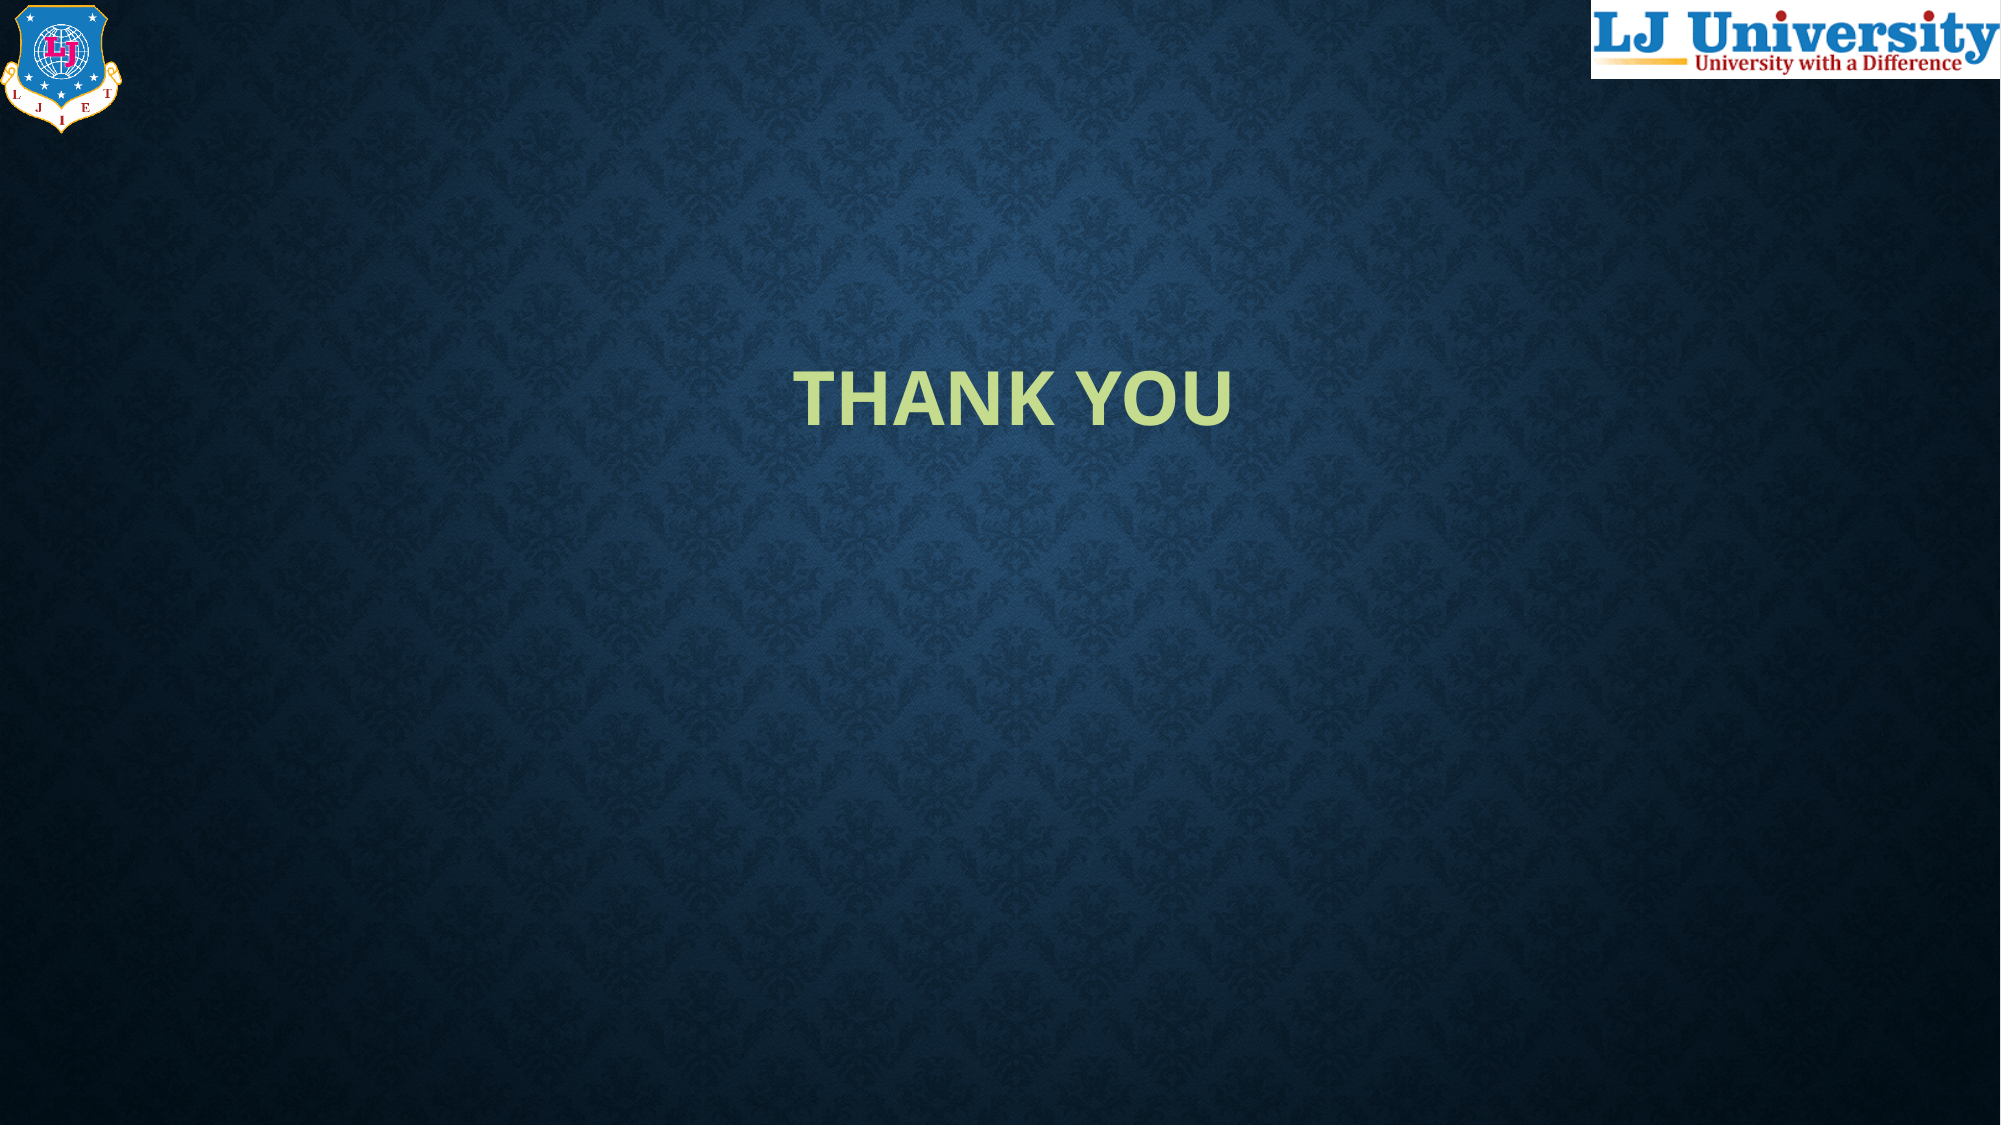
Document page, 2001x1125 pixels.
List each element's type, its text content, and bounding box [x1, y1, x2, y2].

subtitle THANK YOU [276, 325, 1753, 713]
picture [0, 5, 123, 134]
picture [1590, 0, 2000, 79]
